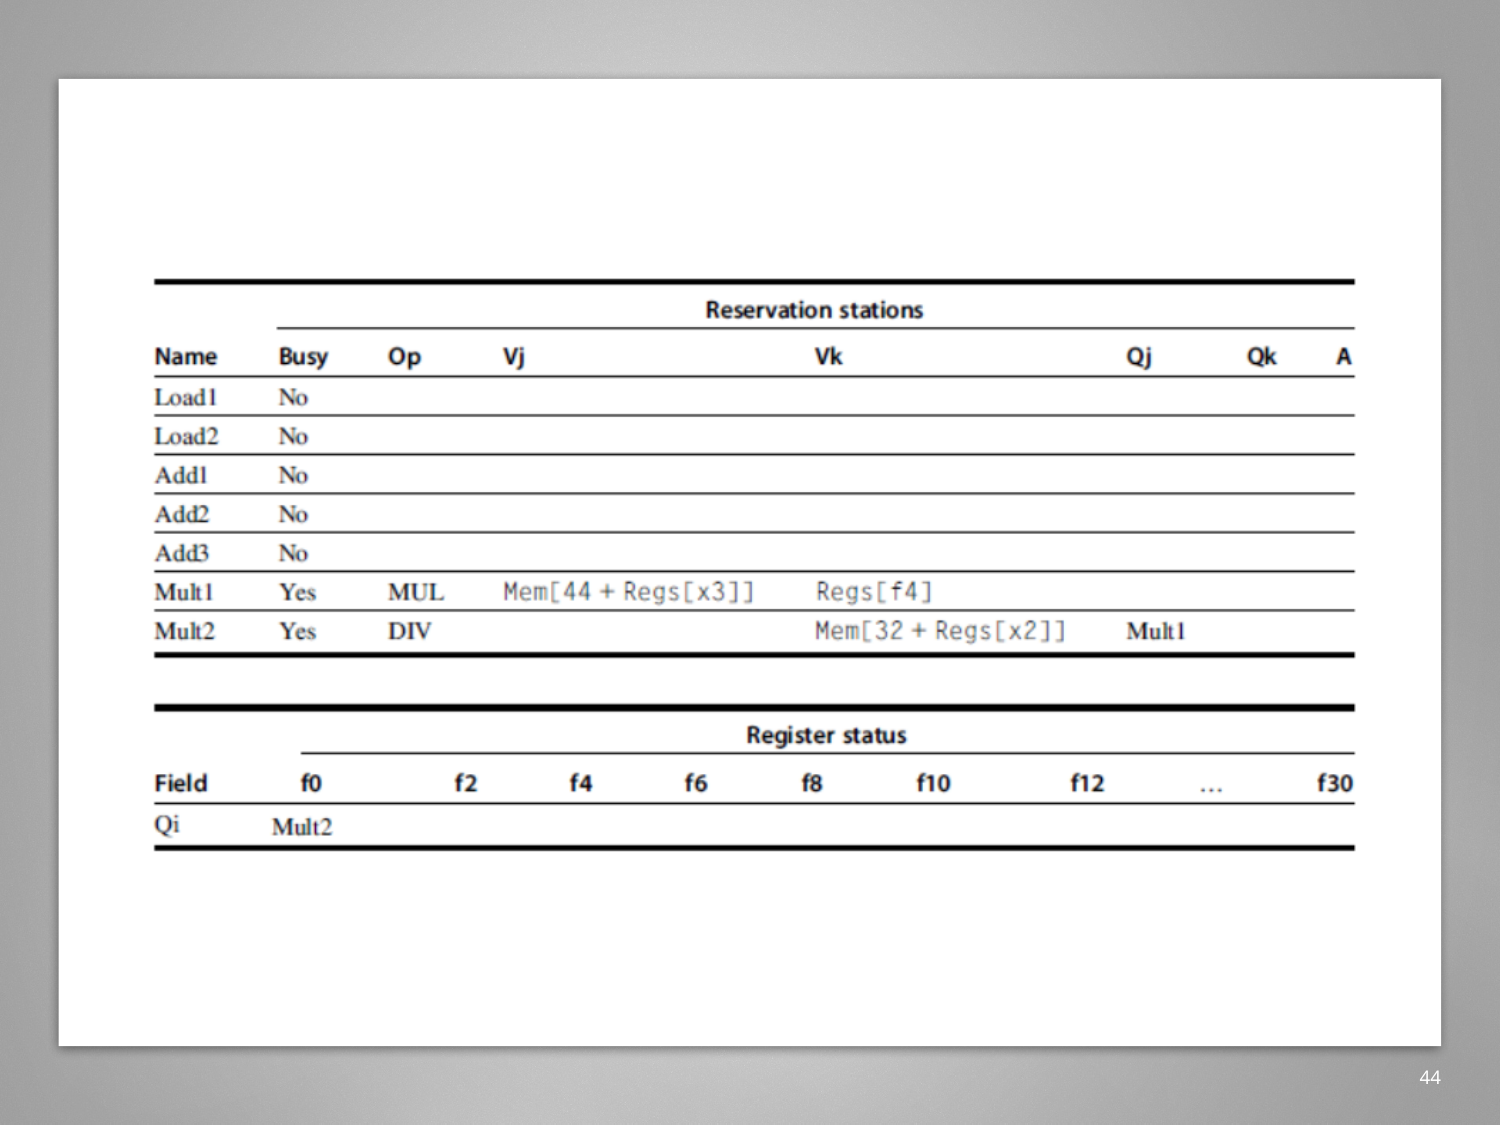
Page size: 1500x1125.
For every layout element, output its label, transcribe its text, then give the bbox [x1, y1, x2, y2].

slide_number 44 [1353, 1042, 1457, 1099]
text_box [0, 0, 1500, 1125]
text_box [57, 77, 1443, 1048]
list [137, 268, 1363, 858]
